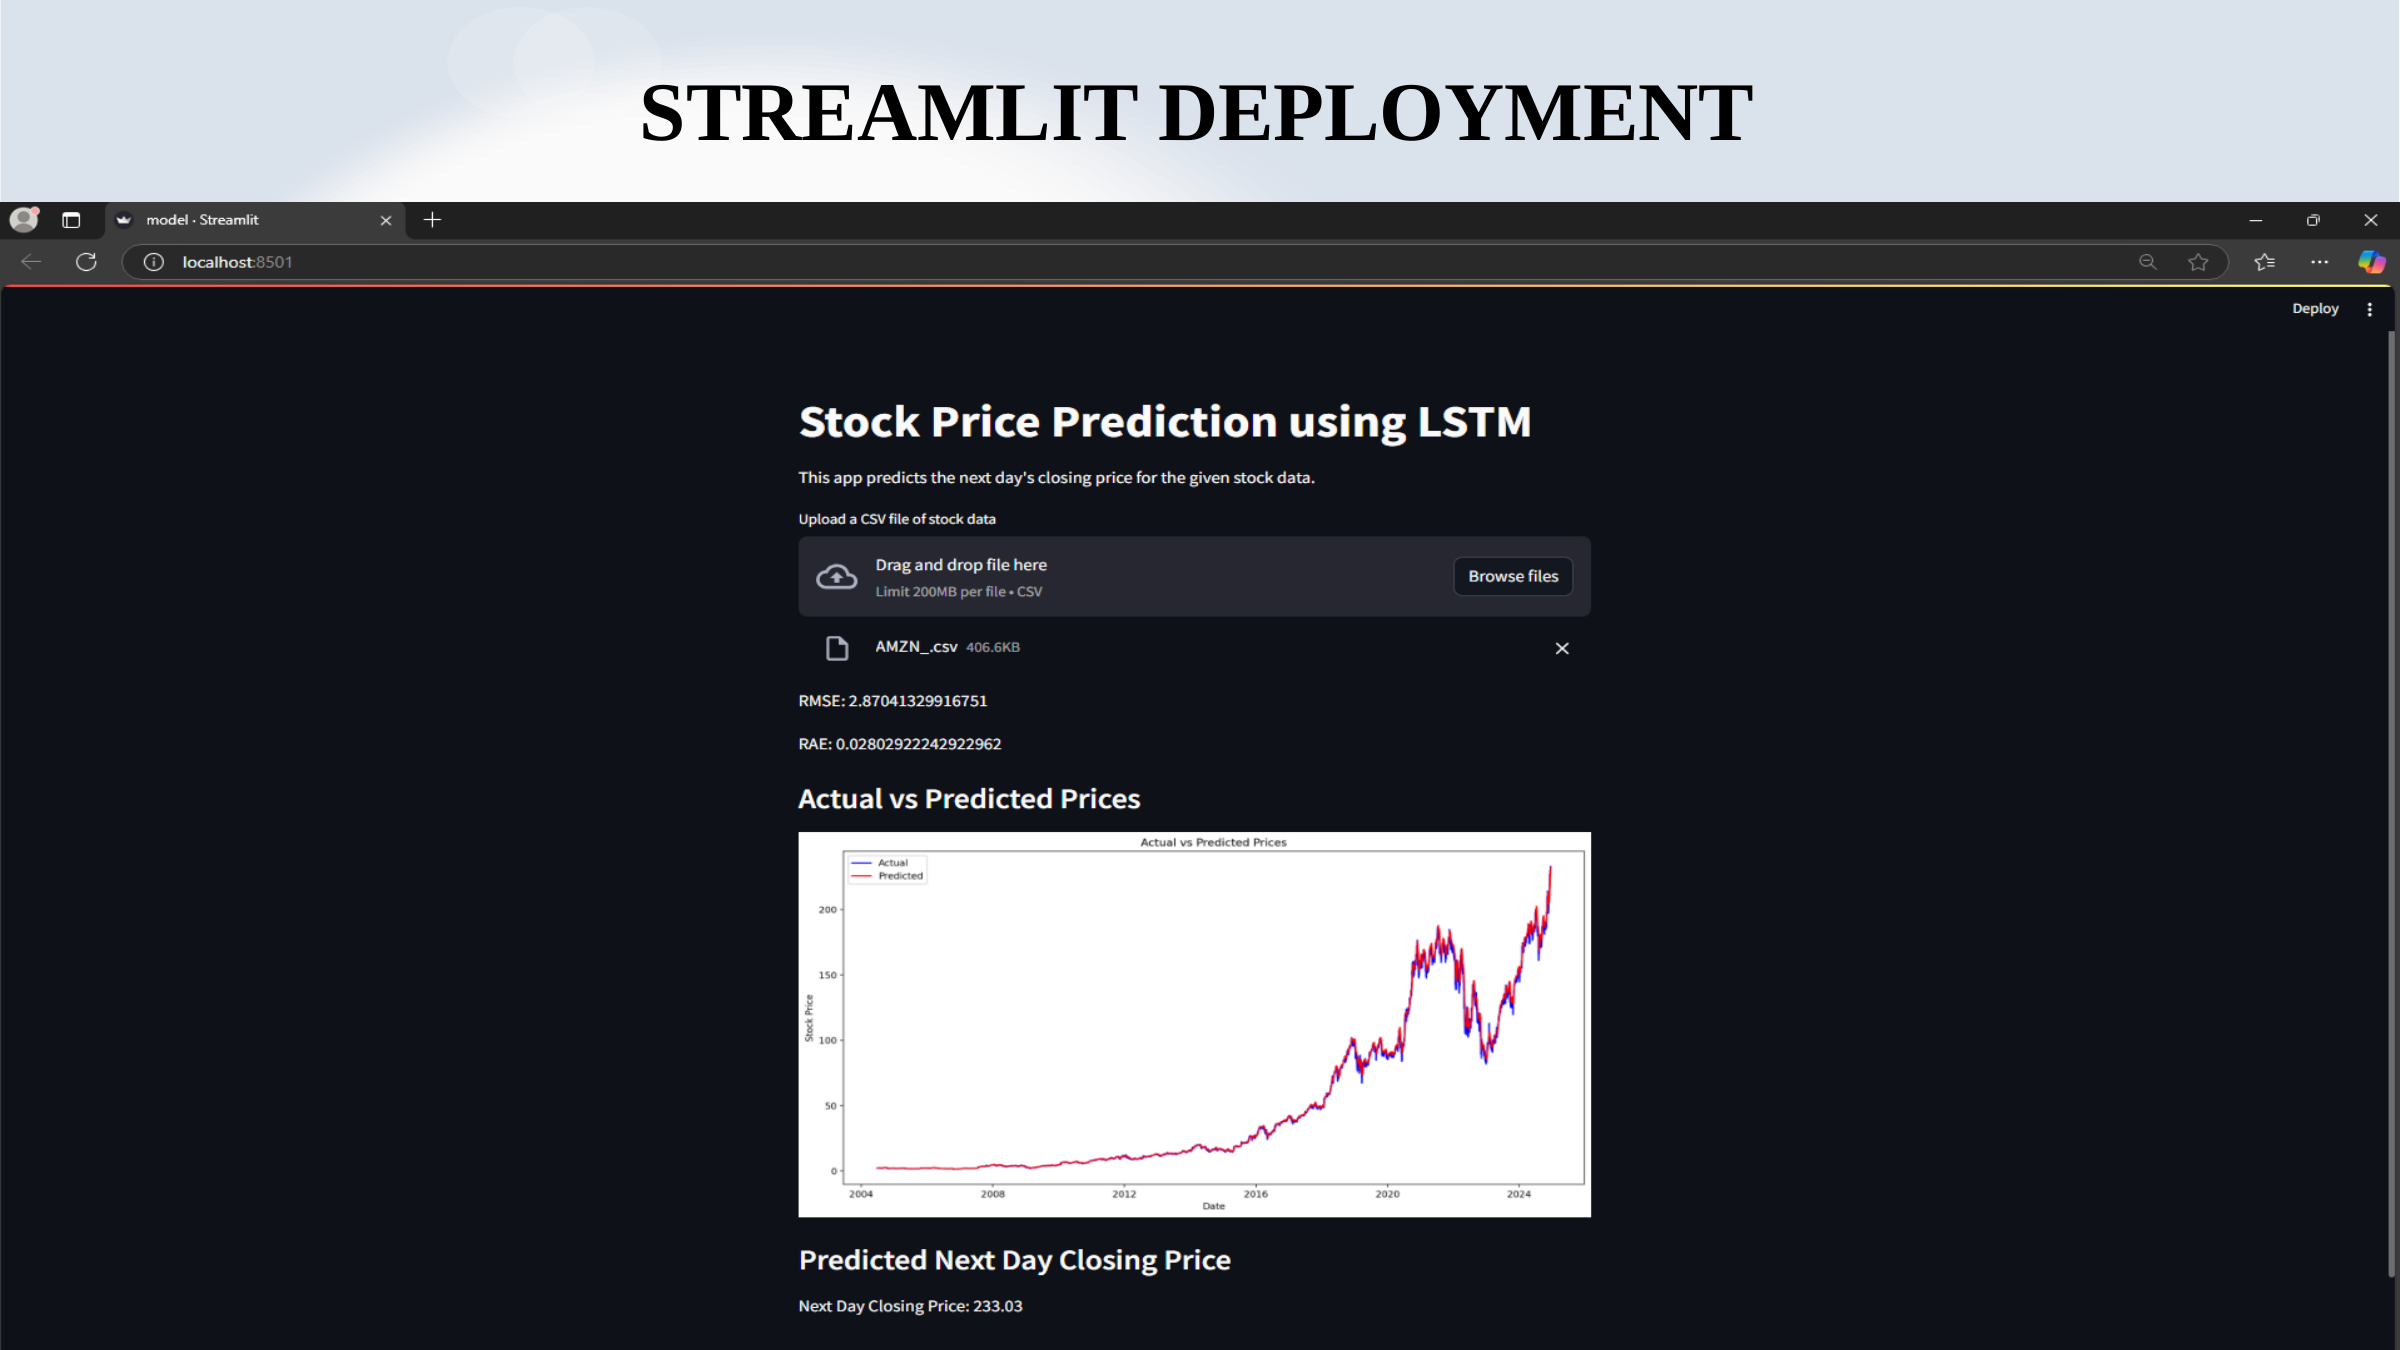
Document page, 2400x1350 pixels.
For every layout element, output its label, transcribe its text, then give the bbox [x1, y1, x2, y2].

picture [0, 202, 2400, 1350]
title STREAMLIT DEPLOYMENT [155, 0, 2240, 198]
